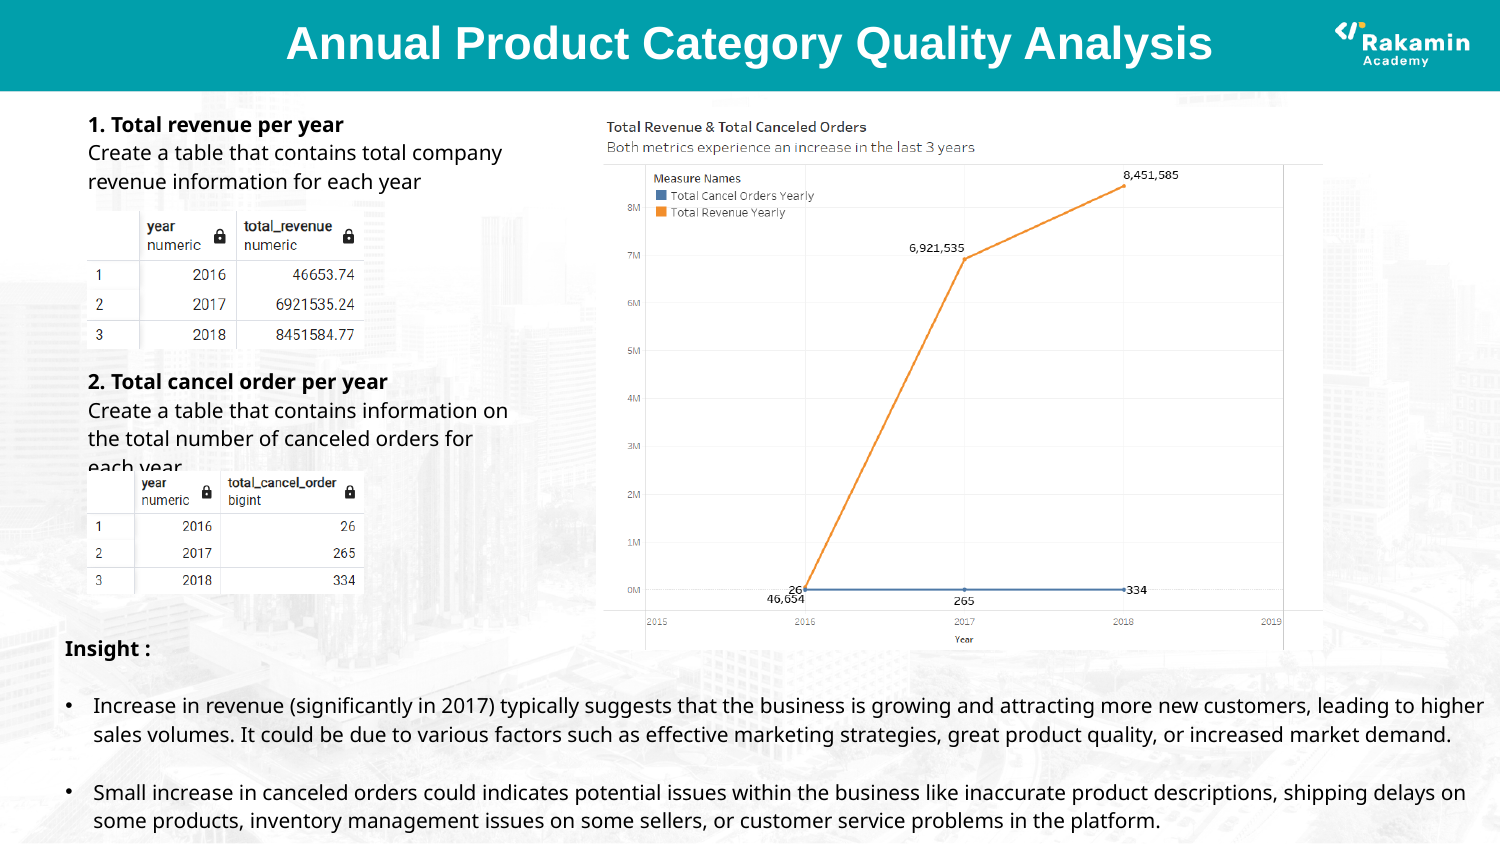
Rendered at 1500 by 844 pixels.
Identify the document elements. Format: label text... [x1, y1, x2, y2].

title Annual Product Category Quality Analysis [51, 0, 1449, 92]
text_box 1. Total revenue per year Create a table that contains total company revenue information for each year 2. Total cancel order per year Create a table that contains information on the total number of canceled orders for each year [51, 92, 534, 586]
picture [0, 0, 1500, 844]
picture [87, 211, 364, 349]
list Insight : Increase in revenue (significantly in 2017) typically suggests that the business is growing and attracting more new customers, leading to higher sales volumes. It could be due to various factors such as effective marketing strategies, great product quality, or increased market demand. Small increase in canceled orders could indicates potential issues within the business like inaccurate product descriptions, shipping delays on some products, inventory management issues on some sellers, or customer service problems in the platform. [28, 616, 1500, 840]
